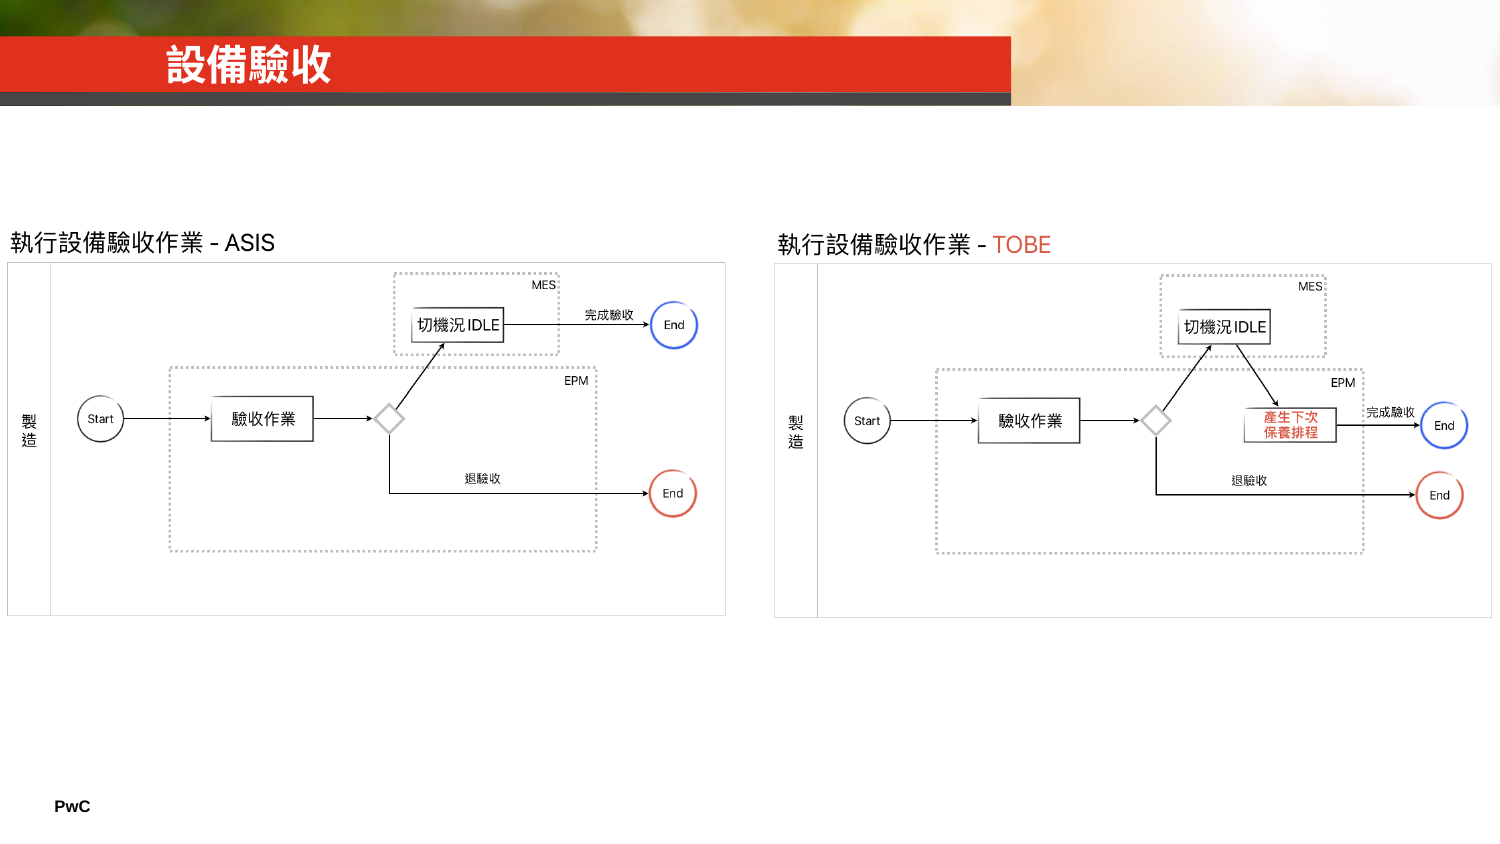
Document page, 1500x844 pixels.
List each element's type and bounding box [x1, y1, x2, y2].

text_box [0, 27, 1012, 102]
picture [0, 221, 1500, 623]
picture [0, 0, 1500, 106]
